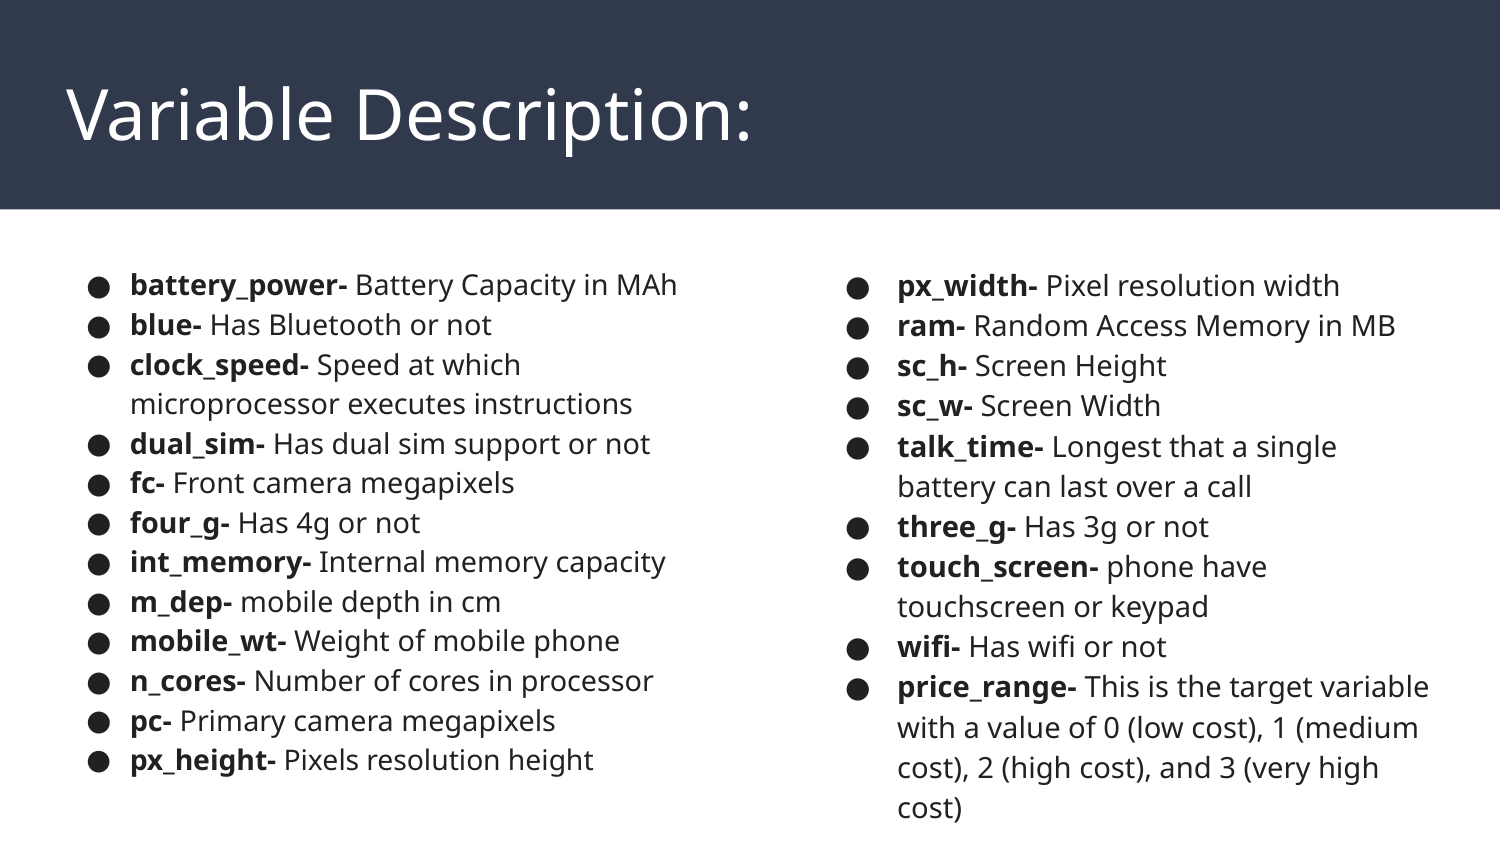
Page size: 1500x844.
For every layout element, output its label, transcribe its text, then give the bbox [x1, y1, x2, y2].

title Variable Description: [51, 55, 1449, 158]
list battery_power- Battery Capacity in MAh blue- Has Bluetooth or not clock_speed- Speed at which microprocessor executes instructions dual_sim- Has dual sim support or not fc- Front camera megapixels four_g- Has 4g or not int_memory- Internal memory capacity m_dep- mobile depth in cm mobile_wt- Weight of mobile phone n_cores- Number of cores in processor pc- Primary camera megapixels px_height- Pixels resolution height [51, 247, 716, 808]
list px_width- Pixel resolution width ram- Random Access Memory in MB sc_h- Screen Height sc_w- Screen Width talk_time- Longest that a single battery can last over a call three_g- Has 3g or not touch_screen- phone have touchscreen or keypad wifi- Has wifi or not price_range- This is the target variable with a value of 0 (low cost), 1 (medium cost), 2 (high cost), and 3 (very high cost) [807, 247, 1449, 808]
